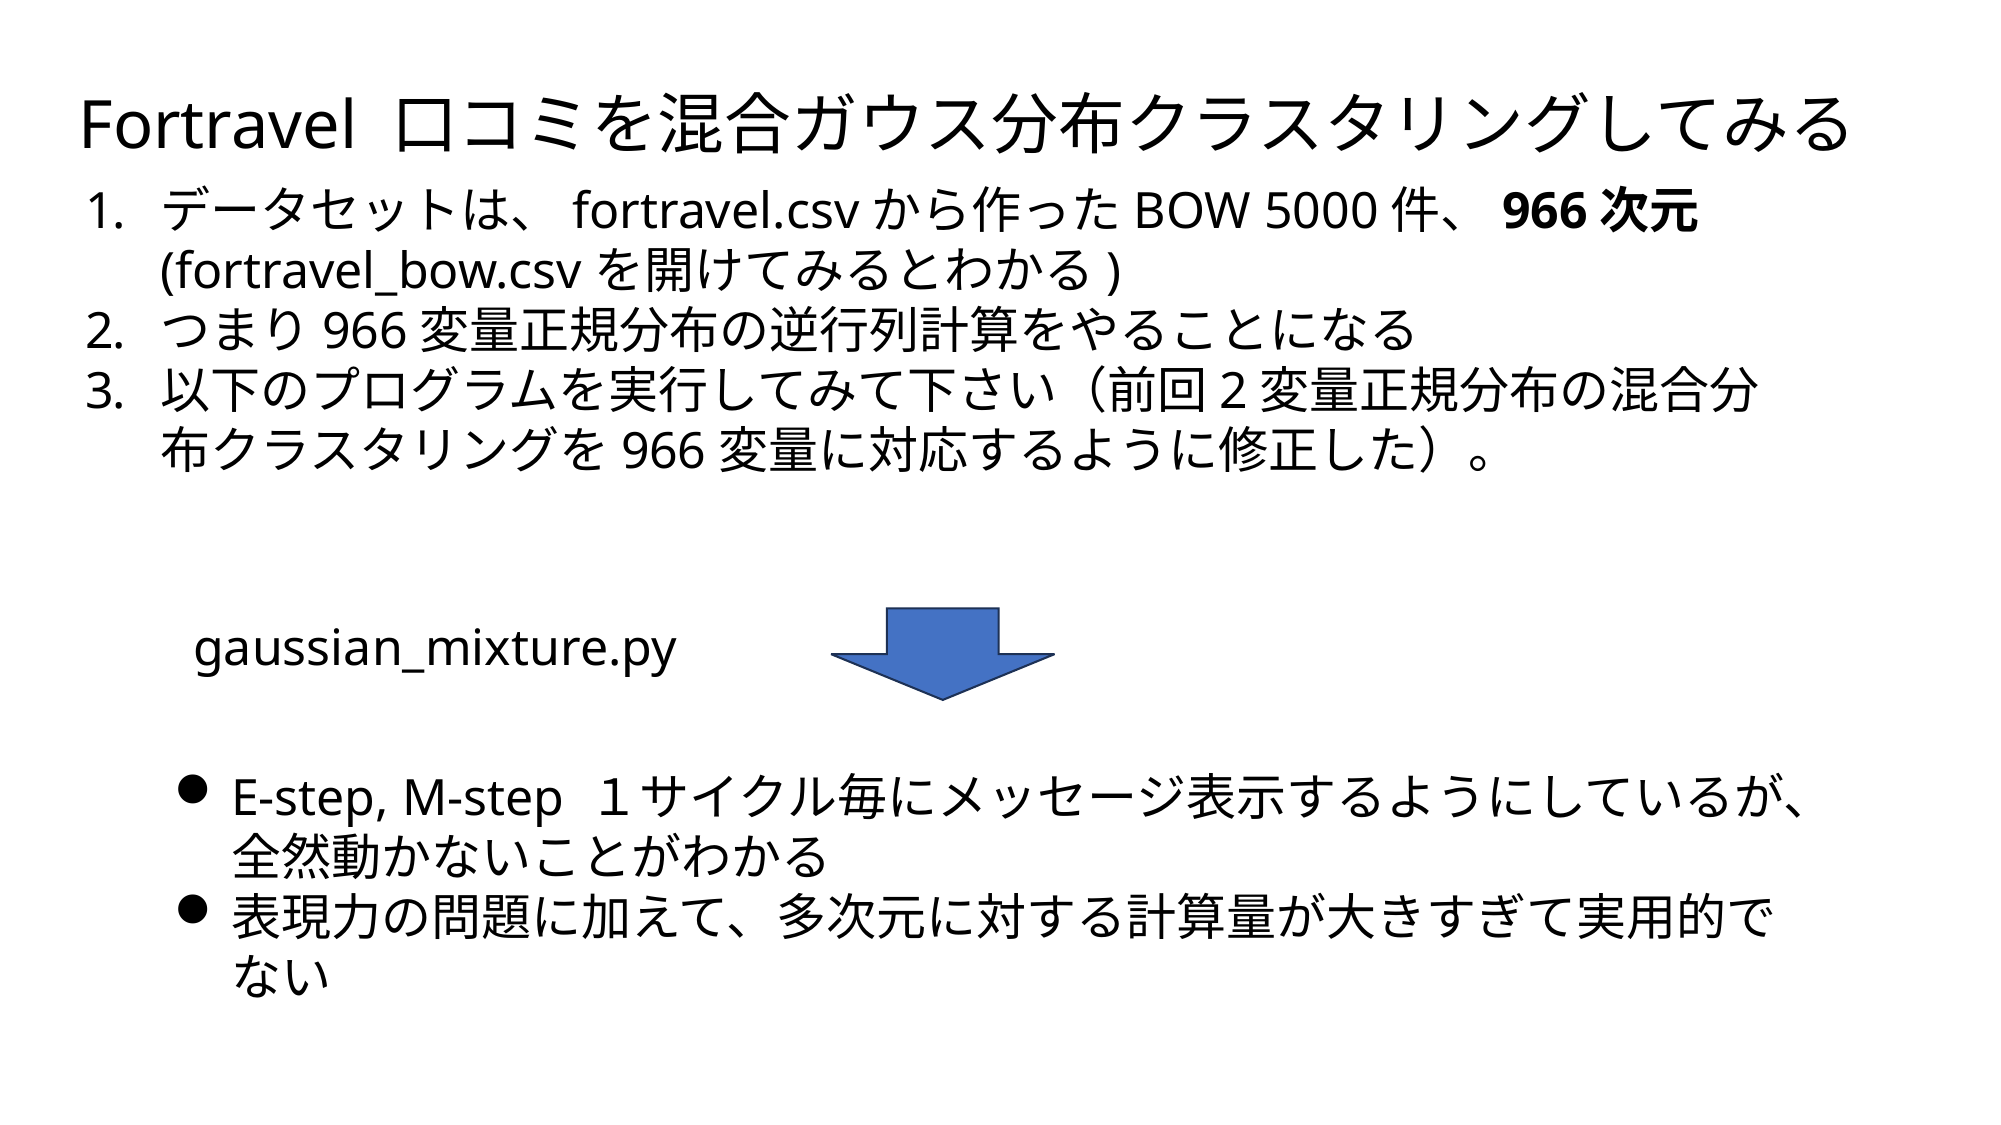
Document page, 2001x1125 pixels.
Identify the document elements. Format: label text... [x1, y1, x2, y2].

text_box Fortravel 口コミを混合ガウス分布クラスタリングしてみる [63, 74, 1872, 170]
text_box gaussian_mixture.py [178, 607, 693, 683]
text_box E-step, M-step １サイクル毎にメッセージ表示するようにしているが、全然動かないことがわかる 表現力の問題に加えて、多次元に対する計算量が大きすぎて実用的でない [159, 758, 1840, 1013]
text_box データセットは、fortravel.csvから作ったBOW 5000件、966次元(fortravel_bow.csvを開けてみるとわかる) つまり966変量正規分布の逆行列計算をやることになる 以下のプログラムを実行してみて下さい（前回2変量正規分布の混合分布クラスタリングを966変量に対応するように修正した）。 [70, 170, 1816, 486]
text_box [830, 607, 1055, 702]
